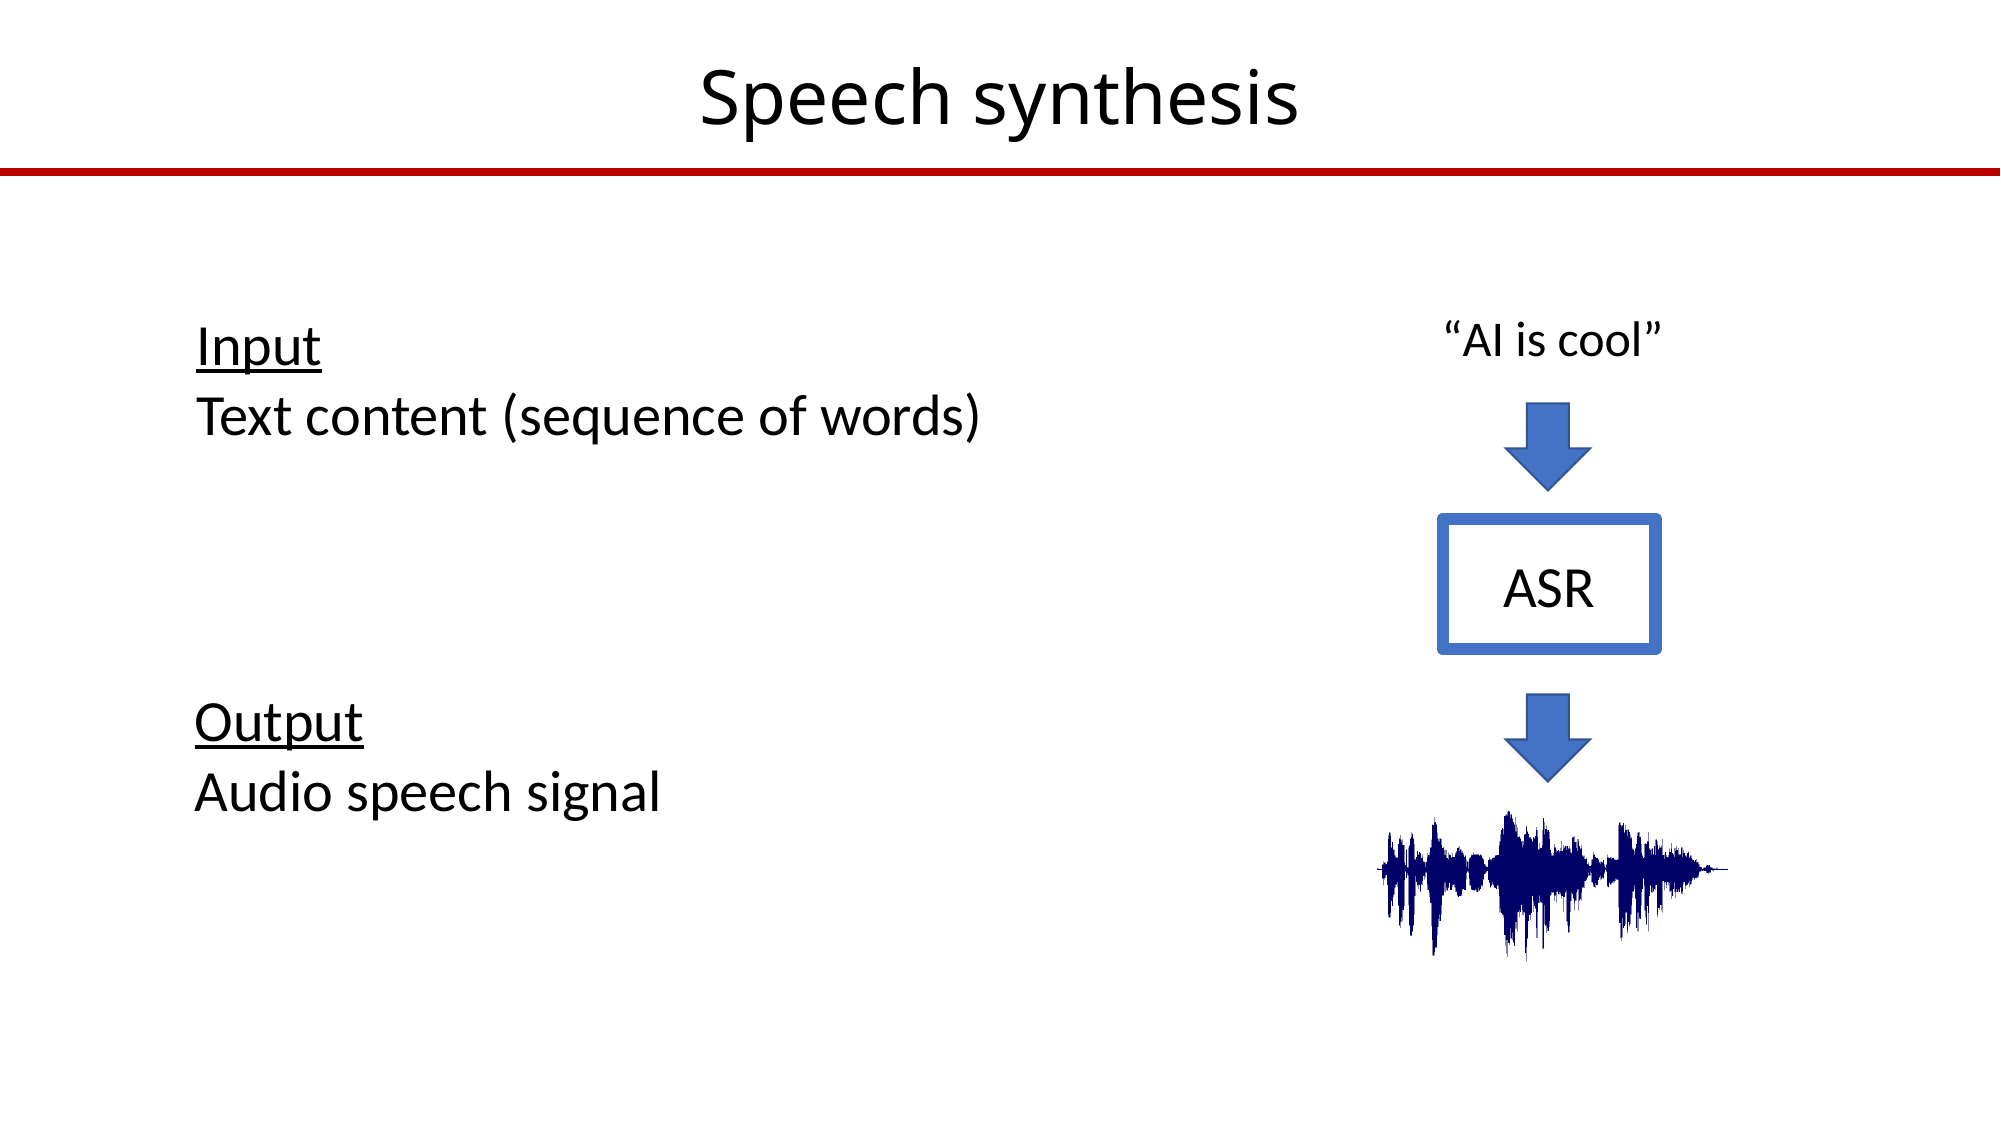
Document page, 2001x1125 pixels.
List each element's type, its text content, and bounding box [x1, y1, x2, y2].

picture [1376, 807, 1728, 963]
text_box [1503, 693, 1593, 783]
text_box “AI is cool” [1426, 299, 1679, 374]
title Speech synthesis [137, 50, 1863, 150]
text_box [1503, 402, 1593, 492]
text_box Output Audio speech signal [180, 675, 677, 831]
text_box Input Text content (sequence of words) [181, 299, 998, 454]
text_box ASR [1443, 518, 1656, 649]
